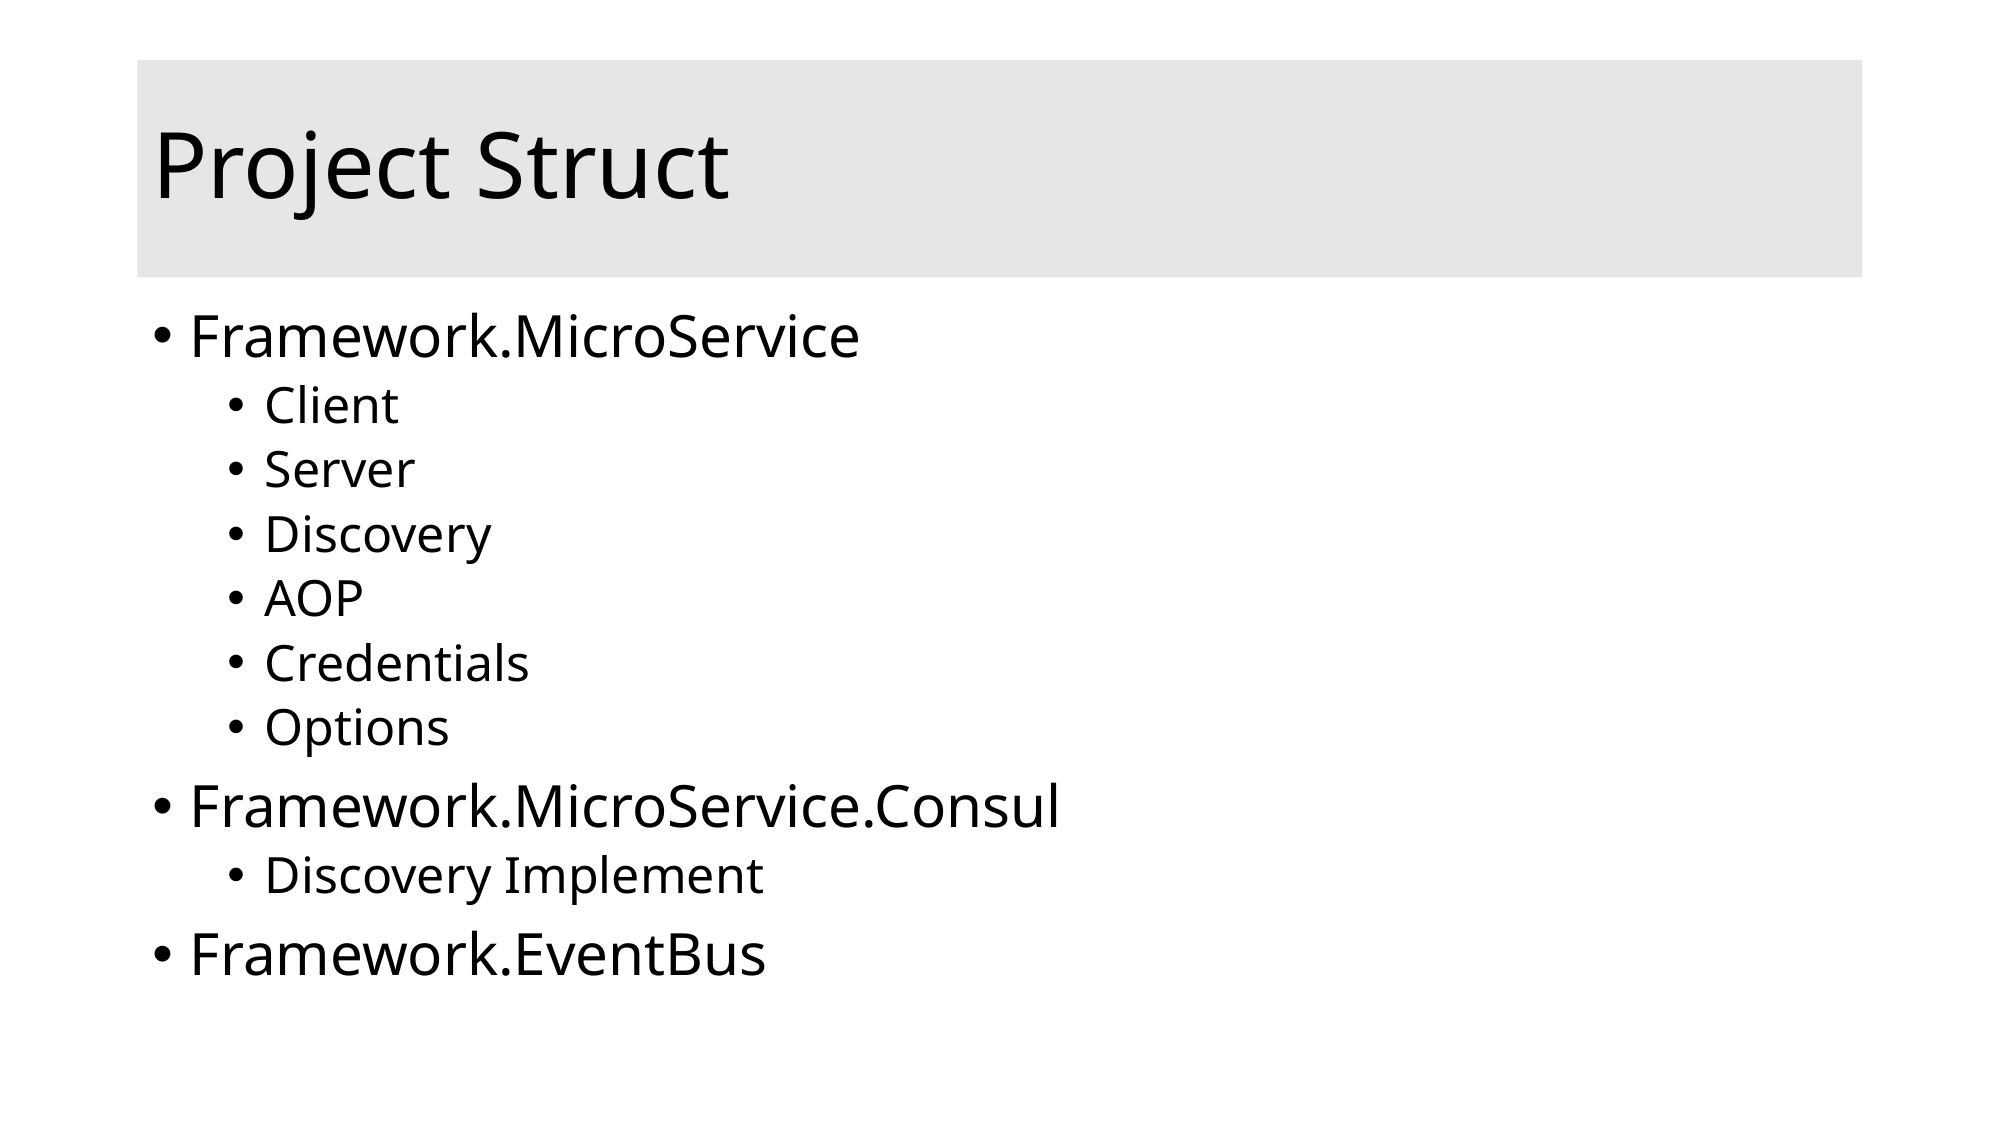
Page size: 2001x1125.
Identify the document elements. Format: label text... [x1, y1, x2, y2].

list Framework.MicroService Client Server Discovery AOP Credentials Options Framework.MicroService.Consul Discovery Implement Framework.EventBus [137, 299, 1863, 1014]
title Project Struct [137, 59, 1863, 278]
